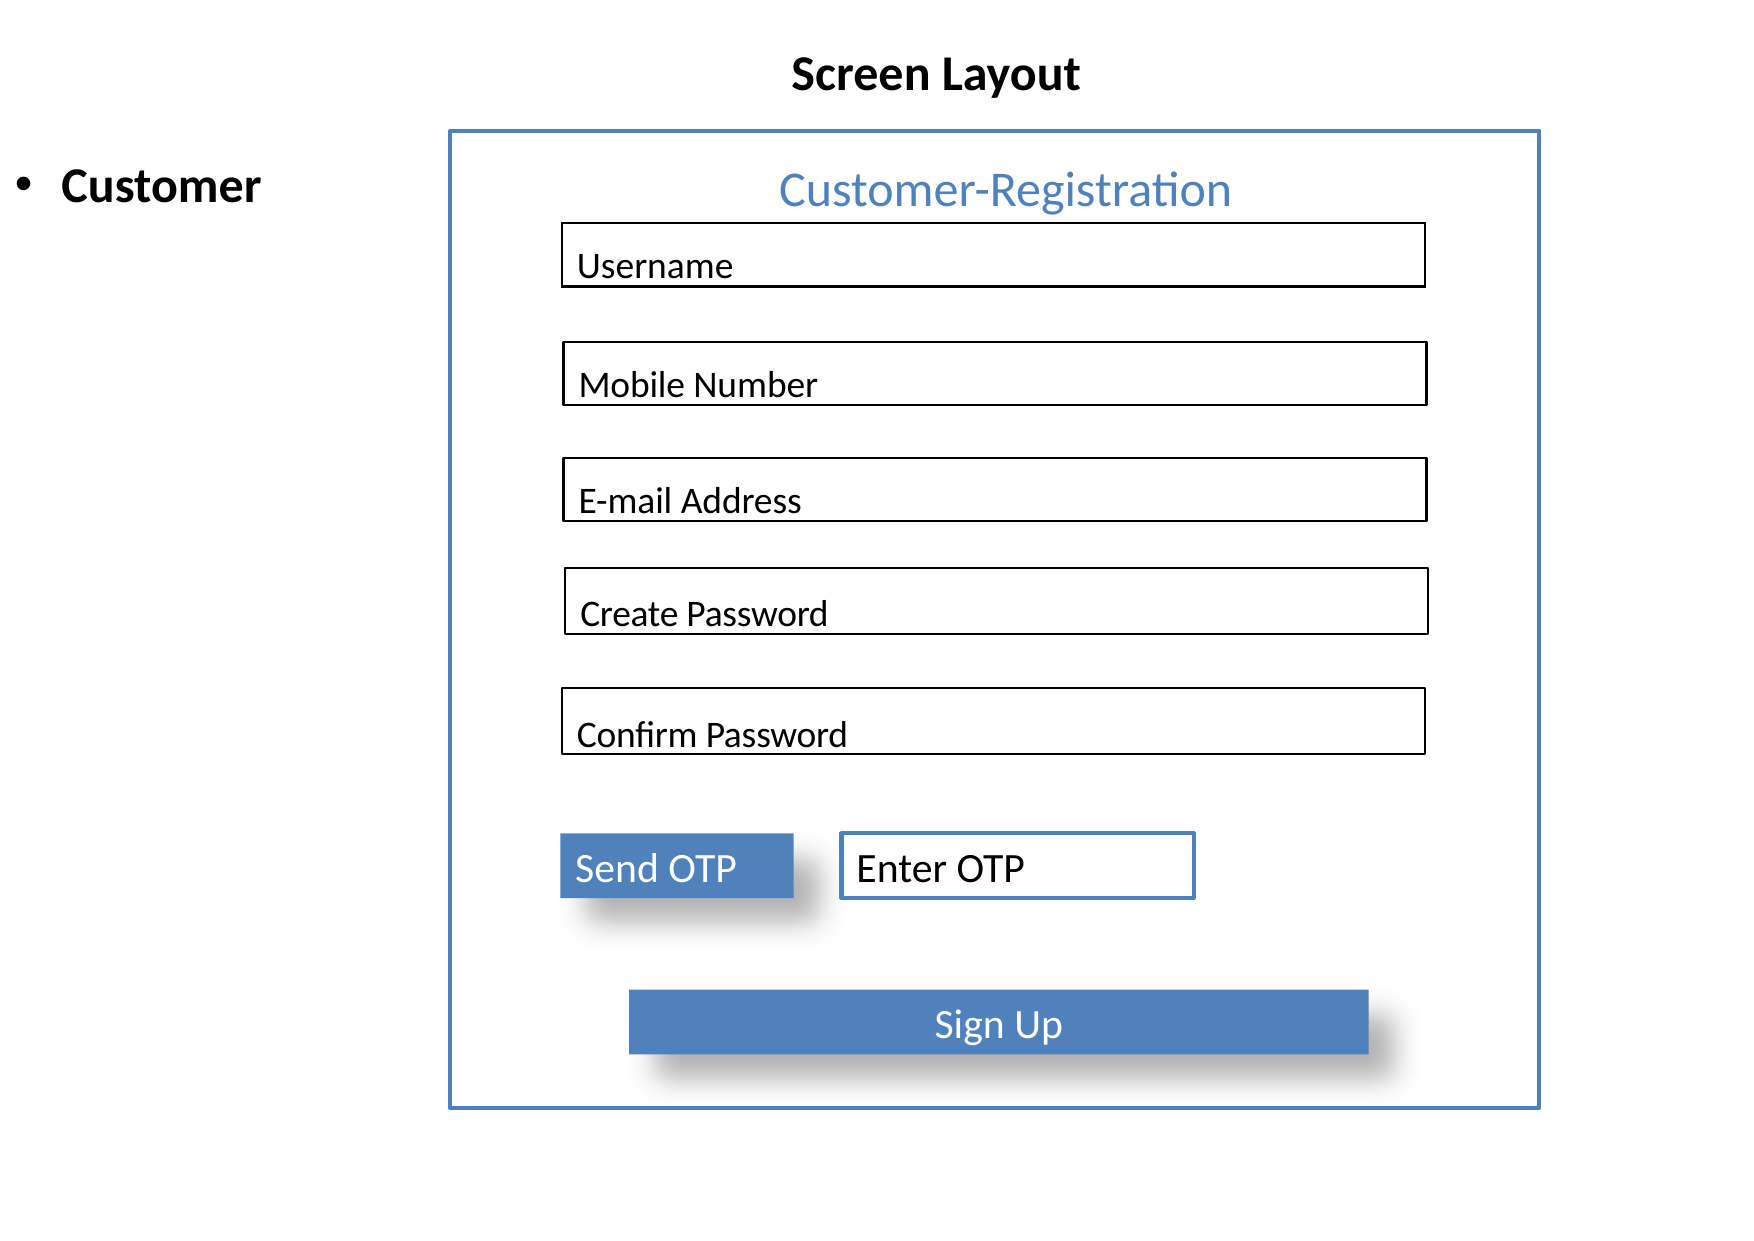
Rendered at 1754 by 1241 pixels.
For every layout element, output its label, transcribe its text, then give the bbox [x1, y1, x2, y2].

text_box Mobile Number [563, 341, 1427, 406]
text_box Send OTP [558, 831, 796, 900]
text_box Username [561, 223, 1425, 287]
text_box E-mail Address [563, 458, 1427, 522]
text_box Sign Up [627, 987, 1371, 1056]
text_box Customer [0, 145, 290, 220]
text_box Create Password [565, 567, 1429, 634]
text_box Screen Layout [776, 32, 1142, 108]
text_box Enter OTP [839, 831, 1196, 900]
text_box Customer-Registration [764, 148, 1248, 224]
text_box Confirm Password [561, 688, 1425, 755]
text_box [448, 129, 1541, 1110]
